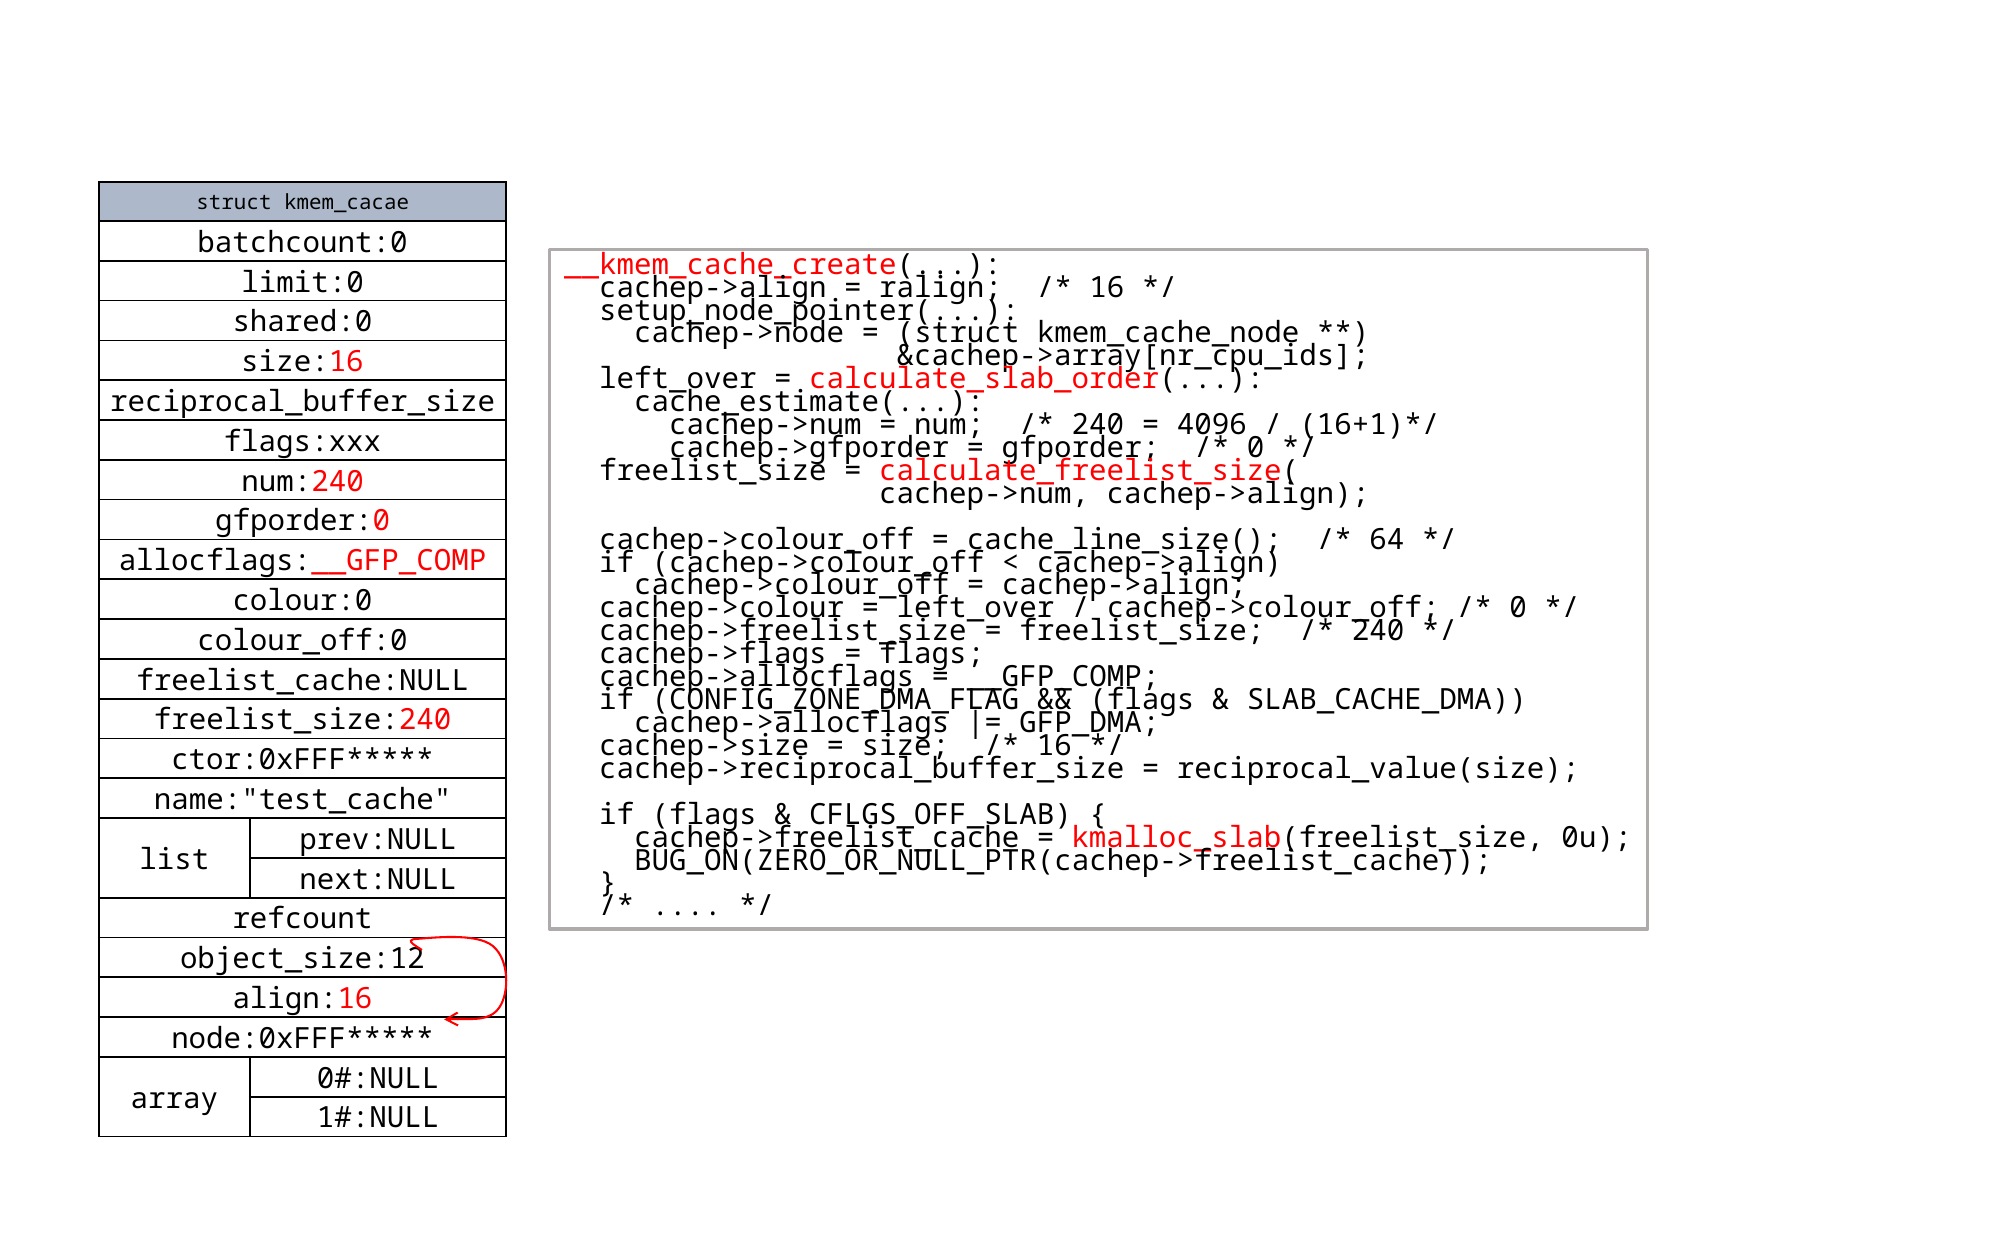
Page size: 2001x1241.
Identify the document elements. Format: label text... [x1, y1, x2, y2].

text_box __kmem_cache_create(...): cachep->align = ralign; /* 16 */ setup_node_pointer(...): cachep->node = (struct kmem_cache_node **) &cachep->array[nr_cpu_ids]; left_over = calculate_slab_order(...): cache_estimate(...): cachep->num = num; /* 240 = 4096 / (16+1)*/ cachep->gfporder = gfporder; /* 0 */ freelist_size = calculate_freelist_size( cachep->num, cachep->align); cachep->colour_off = cache_line_size(); /* 64 */ if (cachep->colour_off < cachep->align) cachep->colour_off = cachep->align; cachep->colour = left_over / cachep->colour_off; /* 0 */ cachep->freelist_size = freelist_size; /* 240 */ cachep->flags = flags; cachep->allocflags = __GFP_COMP; if (CONFIG_ZONE_DMA_FLAG && (flags & SLAB_CACHE_DMA)) cachep->allocflags |= GFP_DMA; cachep->size = size; /* 16 */ cachep->reciprocal_buffer_size = reciprocal_value(size); if (flags & CFLGS_OFF_SLAB) { cachep->freelist_cache = kmalloc_slab(freelist_size, 0u); BUG_ON(ZERO_OR_NULL_PTR(cachep->freelist_cache)); } /* .... */ [549, 249, 1648, 929]
table_cell align:16 [100, 978, 442, 1016]
table_cell allocflags:__GFP_COMP [100, 540, 505, 578]
table_header struct kmem_cacae [100, 183, 505, 220]
table_cell array [100, 1058, 249, 1136]
text_box [409, 935, 508, 1027]
table_cell freelist_size:240 [100, 700, 505, 738]
table_cell freelist_cache:NULL [100, 660, 505, 698]
table_cell 1#:NULL [251, 1098, 505, 1136]
table_cell name:"test_cache" [100, 779, 505, 817]
table_cell object_size:12 [100, 938, 429, 976]
table_cell object_size:12 [481, 938, 505, 961]
table_cell shared:0 [100, 301, 505, 340]
table_cell next:NULL [251, 859, 505, 897]
table_cell batchcount:0 [100, 222, 505, 260]
table_cell num:240 [100, 461, 505, 499]
table_cell colour:0 [100, 580, 505, 618]
table_cell flags:xxx [100, 421, 505, 459]
table_cell refcount [100, 899, 505, 937]
table_cell list [100, 819, 249, 897]
table_cell prev:NULL [251, 819, 505, 857]
table_cell reciprocal_buffer_size [100, 381, 505, 419]
table_cell gfporder:0 [100, 500, 505, 539]
table_cell align:16 [494, 1001, 505, 1016]
table_cell limit:0 [100, 262, 505, 300]
table_cell colour_off:0 [100, 620, 505, 658]
table_cell ctor:0xFFF***** [100, 739, 505, 777]
table_cell node:0xFFF***** [100, 1018, 505, 1056]
table_cell size:16 [100, 341, 505, 379]
table_cell 0#:NULL [251, 1058, 505, 1096]
